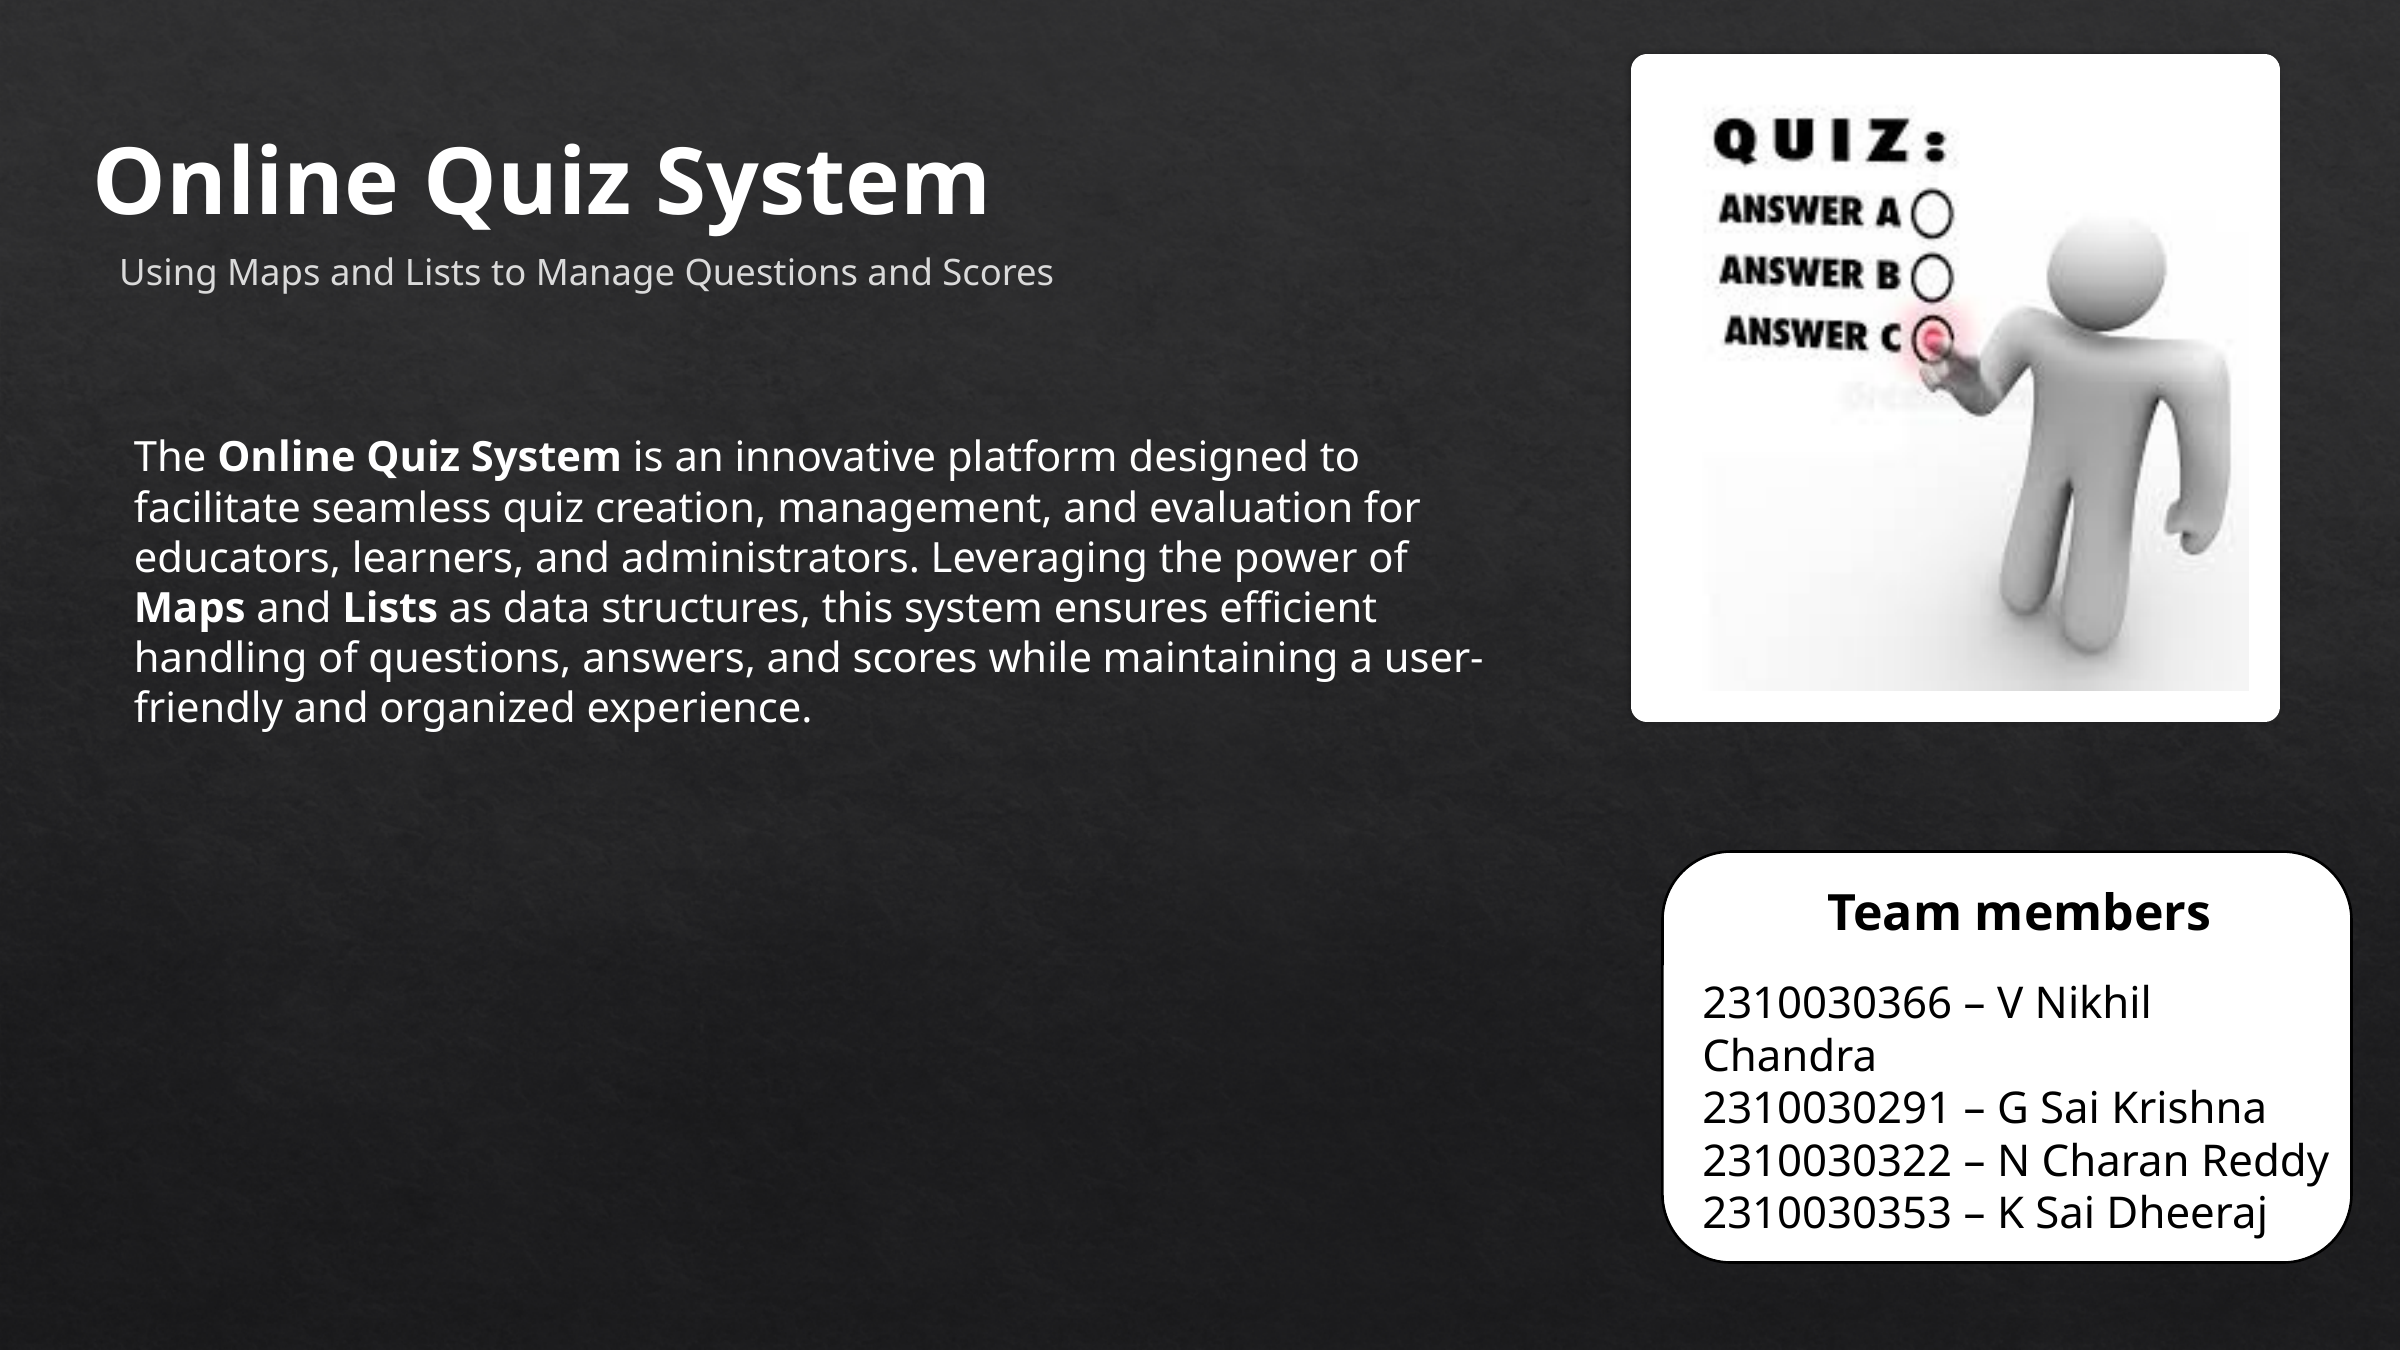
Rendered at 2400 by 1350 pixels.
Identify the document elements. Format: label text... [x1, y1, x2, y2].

picture [1662, 85, 2250, 691]
text_box Team members 2310030366 – V Nikhil Chandra 2310030291 – G Sai Krishna 2310030322 – N Charan Reddy 2310030353 – K Sai Dheeraj [1687, 872, 2352, 1246]
text_box Using Maps and Lists to Manage Questions and Scores [119, 233, 1359, 293]
text_box [1661, 850, 2334, 1264]
text_box Online Quiz System [92, 116, 1023, 234]
text_box The Online Quiz System is an innovative platform designed to facilitate seamless quiz creation, management, and evaluation for educators, learners, and administrators. Leveraging the power of Maps and Lists as data structures, this system ensures efficient handling of questions, answers, and scores while maintaining a user-friendly and organized experience. [119, 422, 1516, 738]
